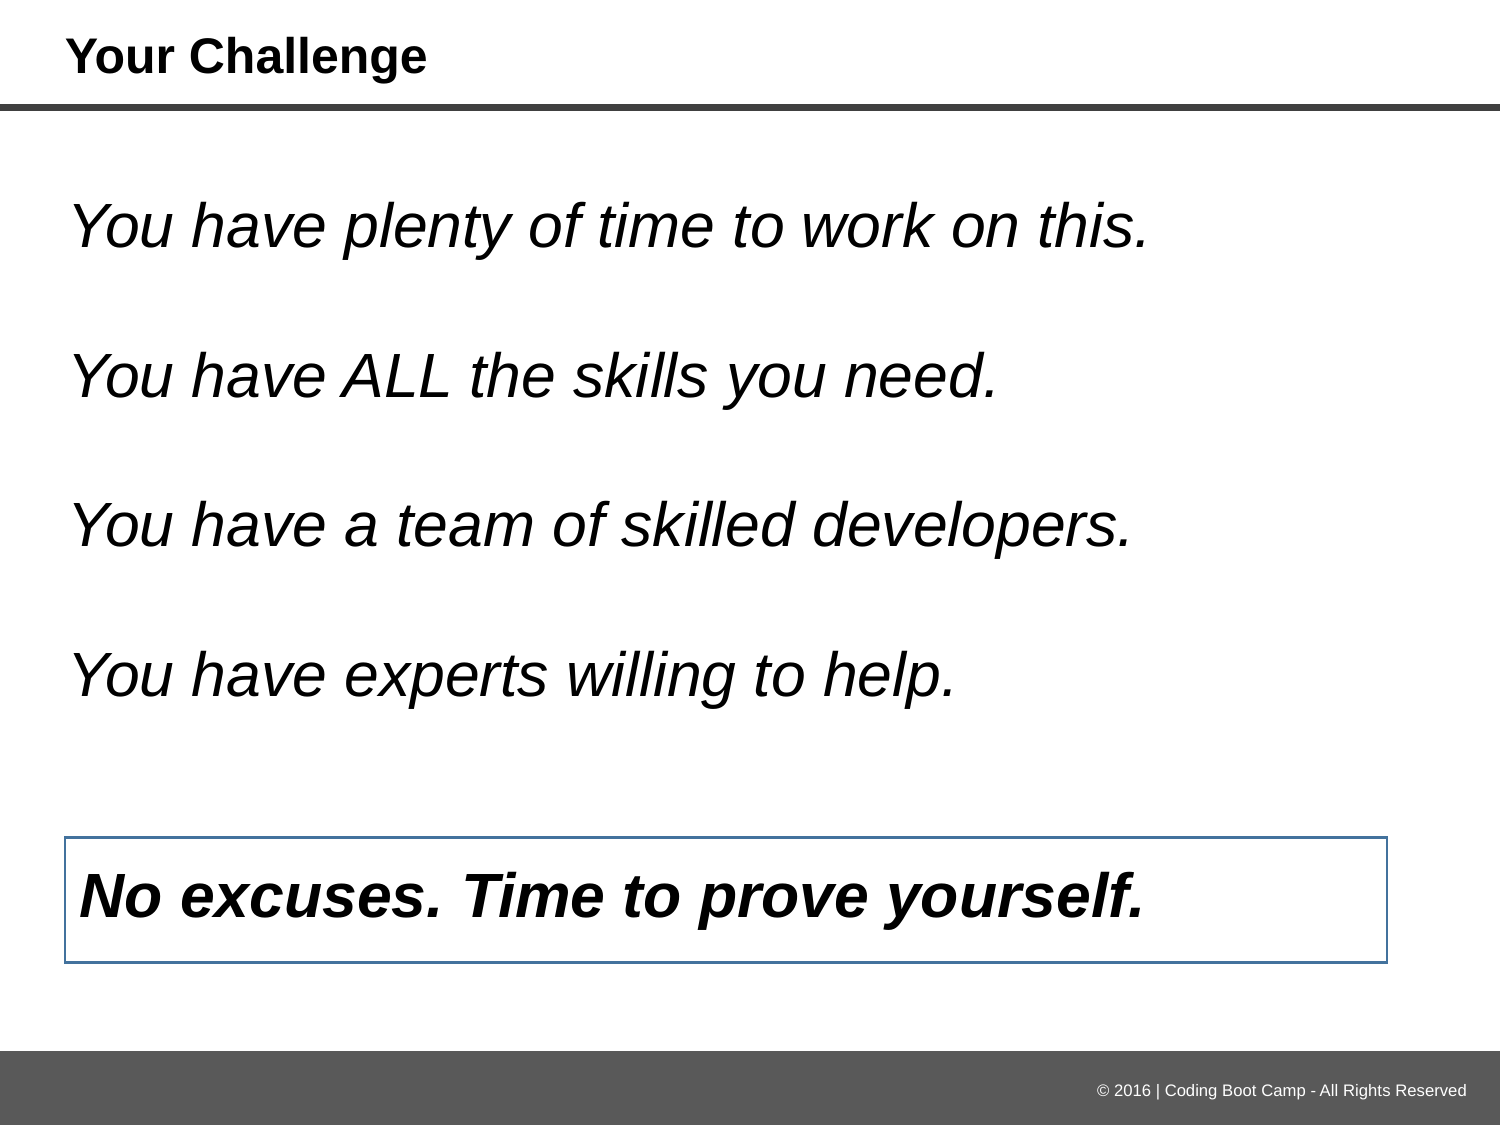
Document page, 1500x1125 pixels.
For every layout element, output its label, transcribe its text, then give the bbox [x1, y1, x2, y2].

text_box You have plenty of time to work on this. You have ALL the skills you need. You have a team of skilled developers. You have experts willing to help. [52, 177, 1421, 717]
text_box Your Challenge [49, 16, 1163, 91]
text_box [64, 836, 1388, 964]
